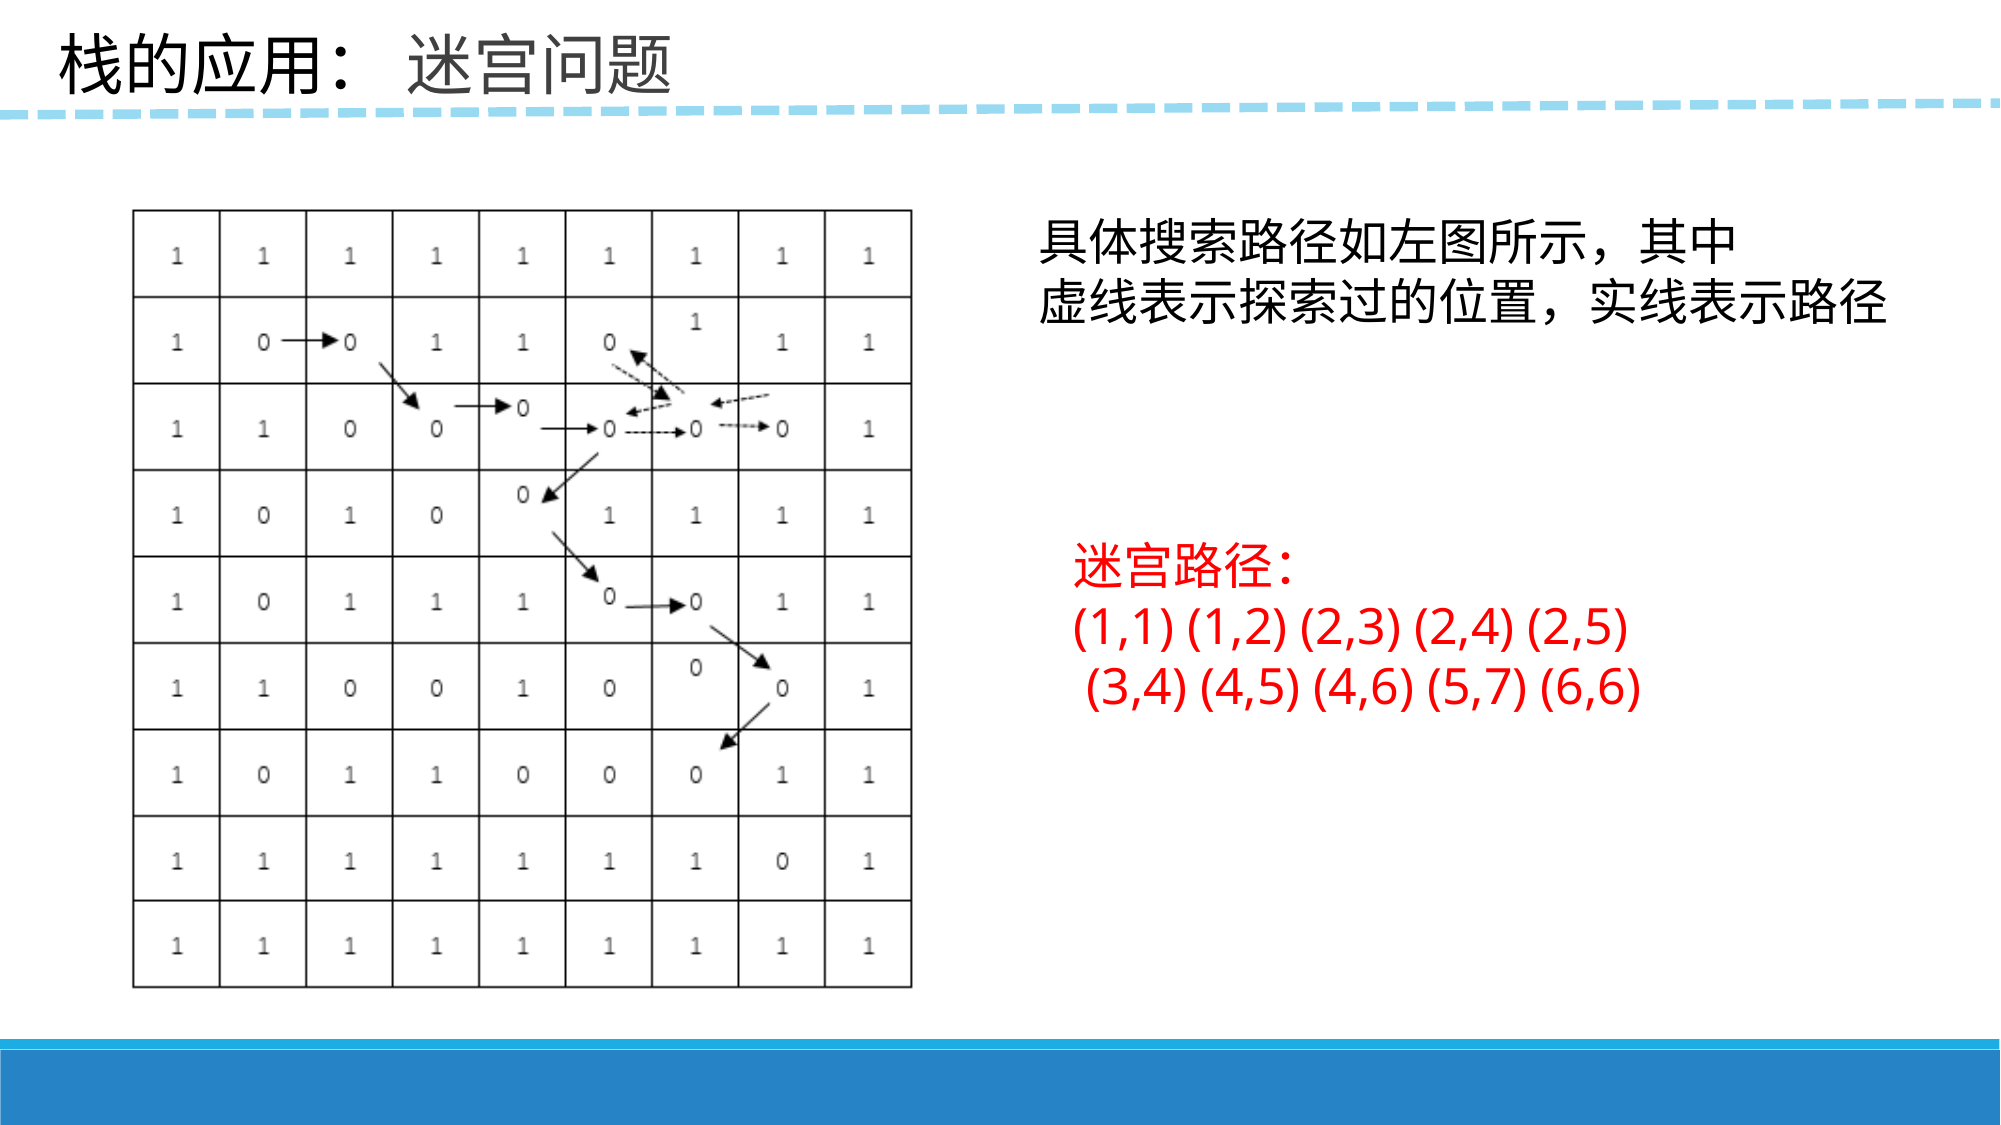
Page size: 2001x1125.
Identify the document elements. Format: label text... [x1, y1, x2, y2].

picture [113, 195, 924, 997]
text_box 迷宫路径： (1,1) (1,2) (2,3) (2,4) (2,5) (3,4) (4,5) (4,6) (5,7) (6,6) [1058, 527, 1729, 722]
text_box 栈的应用： 迷宫问题 [43, 15, 847, 98]
text_box 具体搜索路径如左图所示，其中 虚线表示探索过的位置，实线表示路径 [1023, 202, 1937, 338]
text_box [0, 102, 2000, 116]
